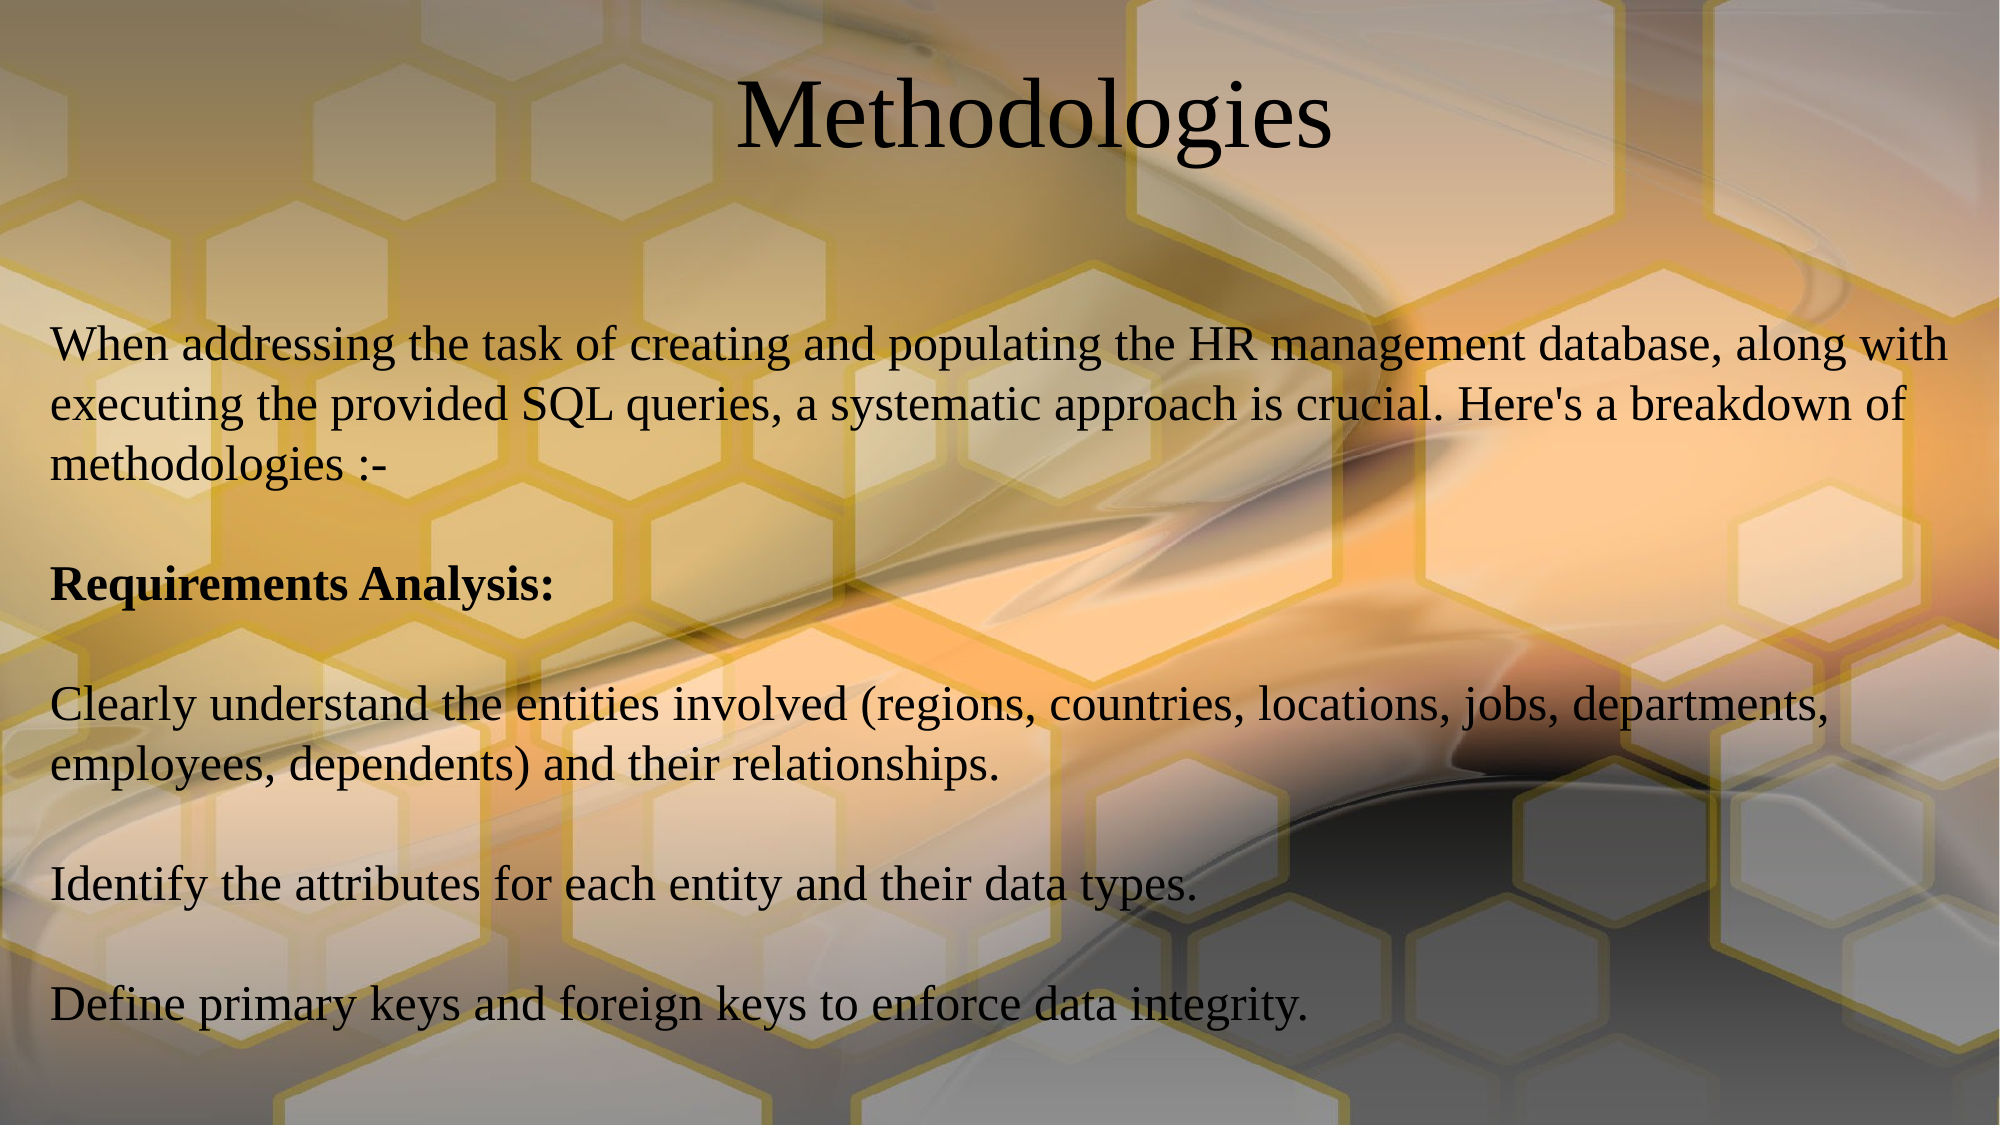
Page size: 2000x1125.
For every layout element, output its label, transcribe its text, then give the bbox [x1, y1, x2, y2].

text_box When addressing the task of creating and populating the HR management database, along with executing the provided SQL queries, a systematic approach is crucial. Here's a breakdown of methodologies :- Requirements Analysis: Clearly understand the entities involved (regions, countries, locations, jobs, departments, employees, dependents) and their relationships. Identify the attributes for each entity and their data types. Define primary keys and foreign keys to enforce data integrity. . [31, 33, 1969, 1125]
picture [0, 0, 2000, 1125]
